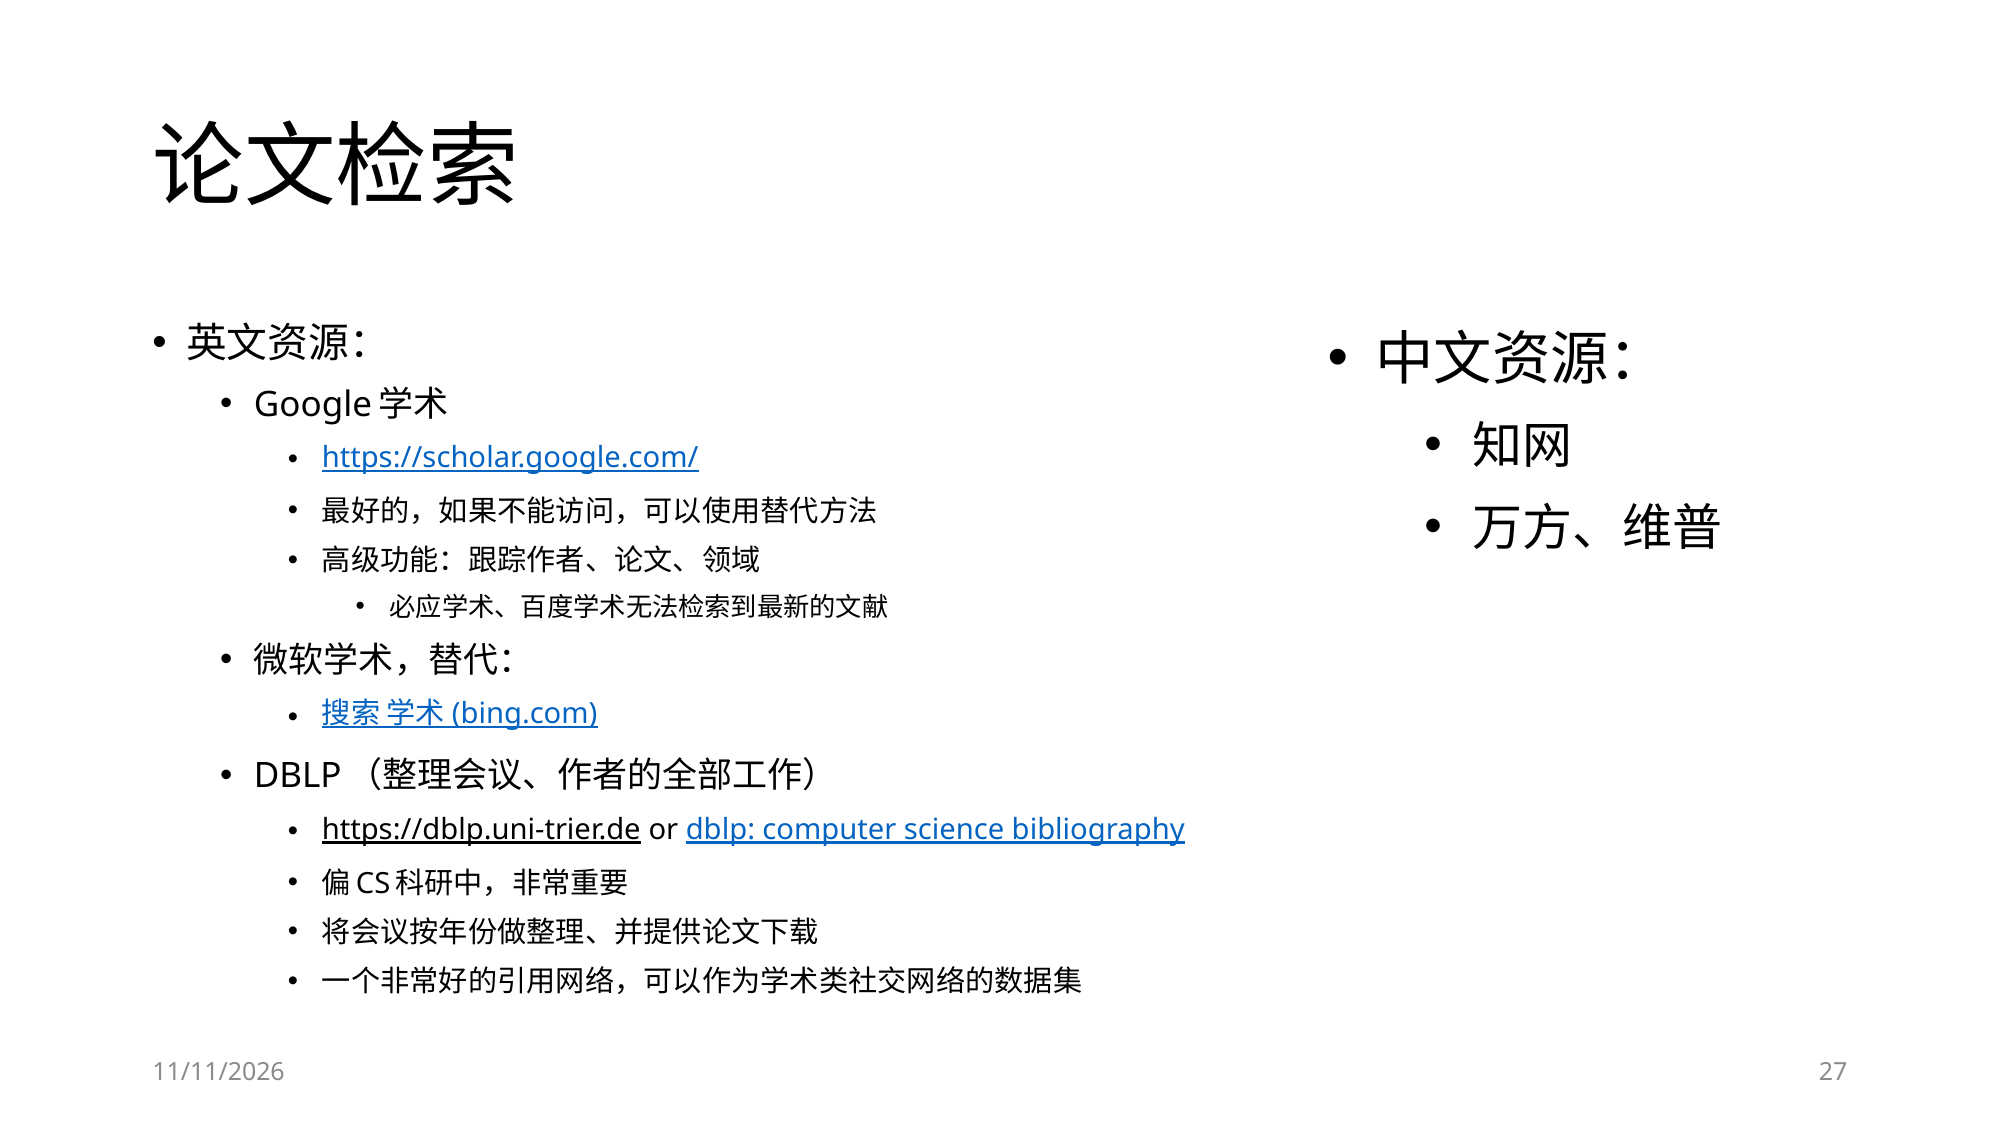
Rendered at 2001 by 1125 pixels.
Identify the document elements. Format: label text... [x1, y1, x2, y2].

title 论文检索 [137, 59, 1863, 278]
slide_number 27 [1412, 1042, 1863, 1103]
list 中文资源： 知网 万方、维普 [1312, 299, 1863, 1014]
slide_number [137, 1042, 588, 1103]
list 英文资源： Google学术 https://scholar.google.com/ 最好的，如果不能访问，可以使用替代方法 高级功能：跟踪作者、论文、领域 必应学术、百度学术无法检索到最新的文献 微软学术，替代： 搜索 学术 (bing.com) DBLP（整理会议、作者的全部工作） https://dblp.uni-trier.de or dblp: computer science bibliography 偏CS科研中，非常重要 将会议按年份做整理、并提供论文下载 一个非常好的引用网络，可以作为学术类社交网络的数据集 [137, 299, 1312, 1014]
